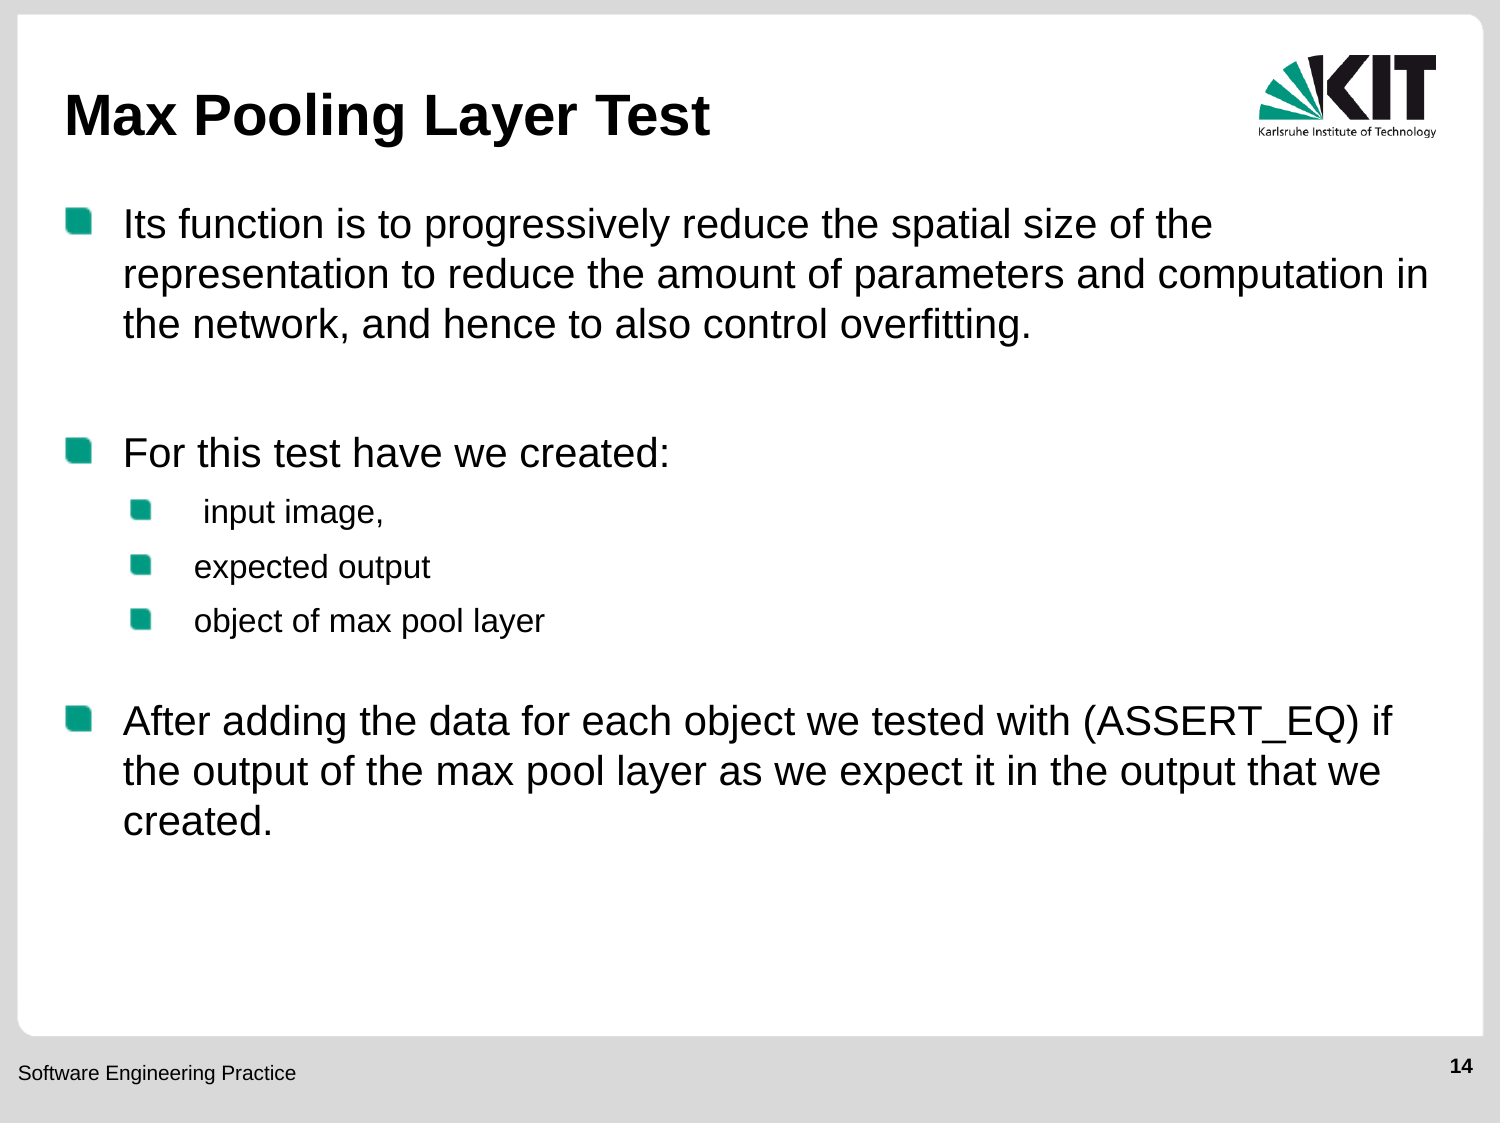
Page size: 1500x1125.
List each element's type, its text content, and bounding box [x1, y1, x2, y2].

text_box Its function is to progressively reduce the spatial size of the representation to reduce the amount of parameters and computation in the network, and hence to also control overfitting. For this test have we created: input image, expected output object of max pool layer After adding the data for each object we tested with (ASSERT_EQ) if the output of the max pool layer as we expect it in the output that we created. [64, 196, 1435, 1000]
text_box 1 [1421, 1053, 1473, 1113]
picture [0, 0, 1500, 1123]
text_box Max Pooling Layer Test [64, 54, 1198, 147]
text_box Software Engineering Practice [17, 1059, 934, 1119]
